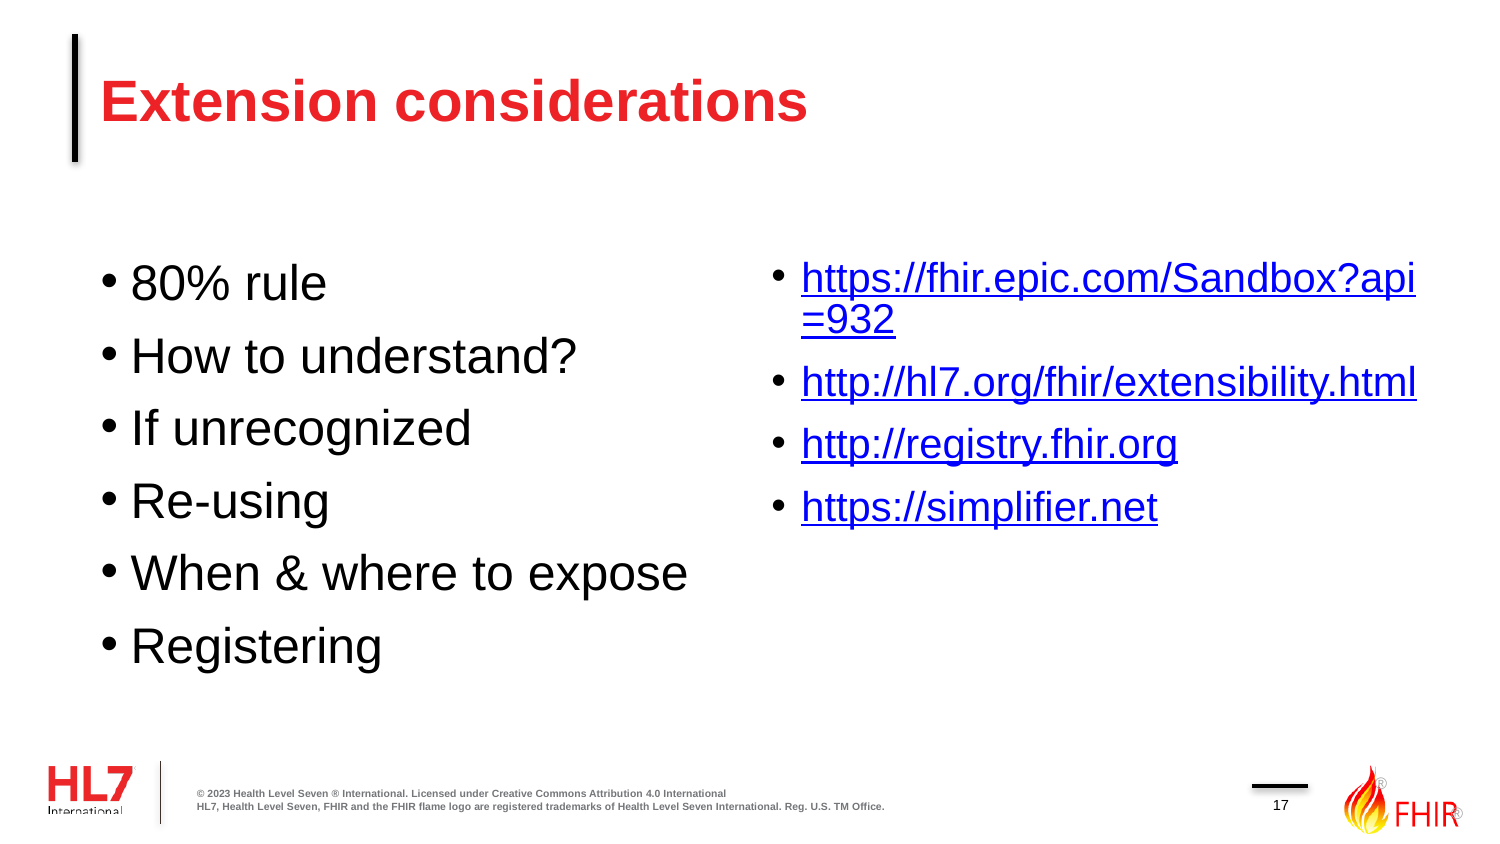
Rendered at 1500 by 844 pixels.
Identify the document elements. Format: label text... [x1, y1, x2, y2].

footer © 2023 Health Level Seven ® International. Licensed under Creative Commons Attribution 4.0 International HL7, Health Level Seven, FHIR and the FHIR flame logo are registered trademarks of Health Level Seven International. Reg. U.S. TM Office. [196, 786, 941, 813]
title Extension considerations [100, 34, 1174, 163]
list 80% rule How to understand? If unrecognized Re-using When & where to expose Registering [100, 250, 738, 664]
picture [1339, 760, 1463, 837]
list https://fhir.epic.com/Sandbox?api=932 http://hl7.org/fhir/extensibility.html http://registry.fhir.org https://simplifier.net [771, 250, 1426, 664]
slide_number 17 [1258, 786, 1304, 813]
